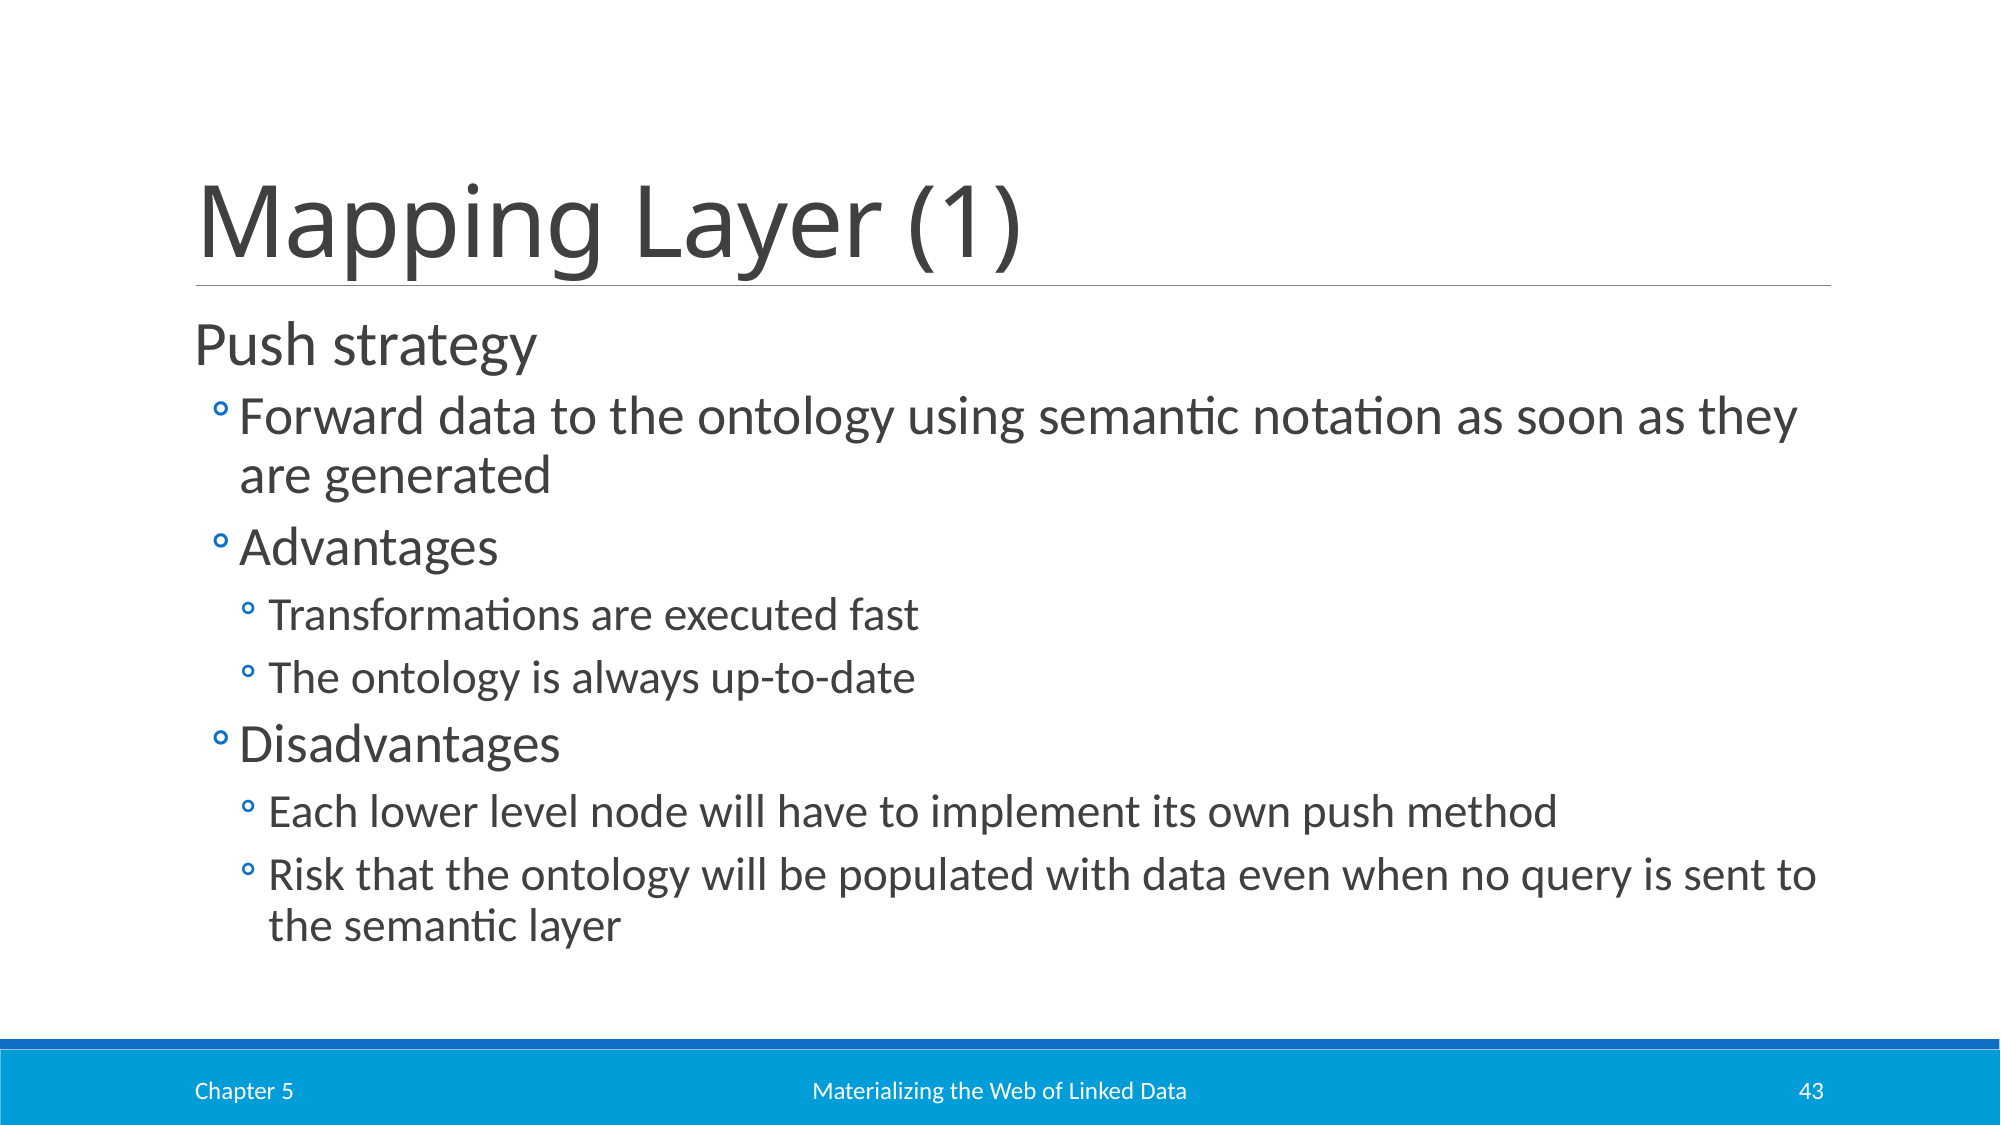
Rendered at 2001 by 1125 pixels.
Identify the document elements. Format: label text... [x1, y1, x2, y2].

footer Materializing the Web of Linked Data [604, 1059, 1396, 1120]
slide_number 43 [1624, 1059, 1840, 1120]
list Push strategy Forward data to the ontology using semantic notation as soon as they are generated Advantages Transformations are executed fast The ontology is always up-to-date Disadvantages Each lower level node will have to implement its own push method Risk that the ontology will be populated with data even when no query is sent to the semantic layer [180, 302, 1830, 963]
slide_number Chapter 5 [180, 1059, 586, 1120]
title Mapping Layer (1) [180, 47, 1830, 285]
